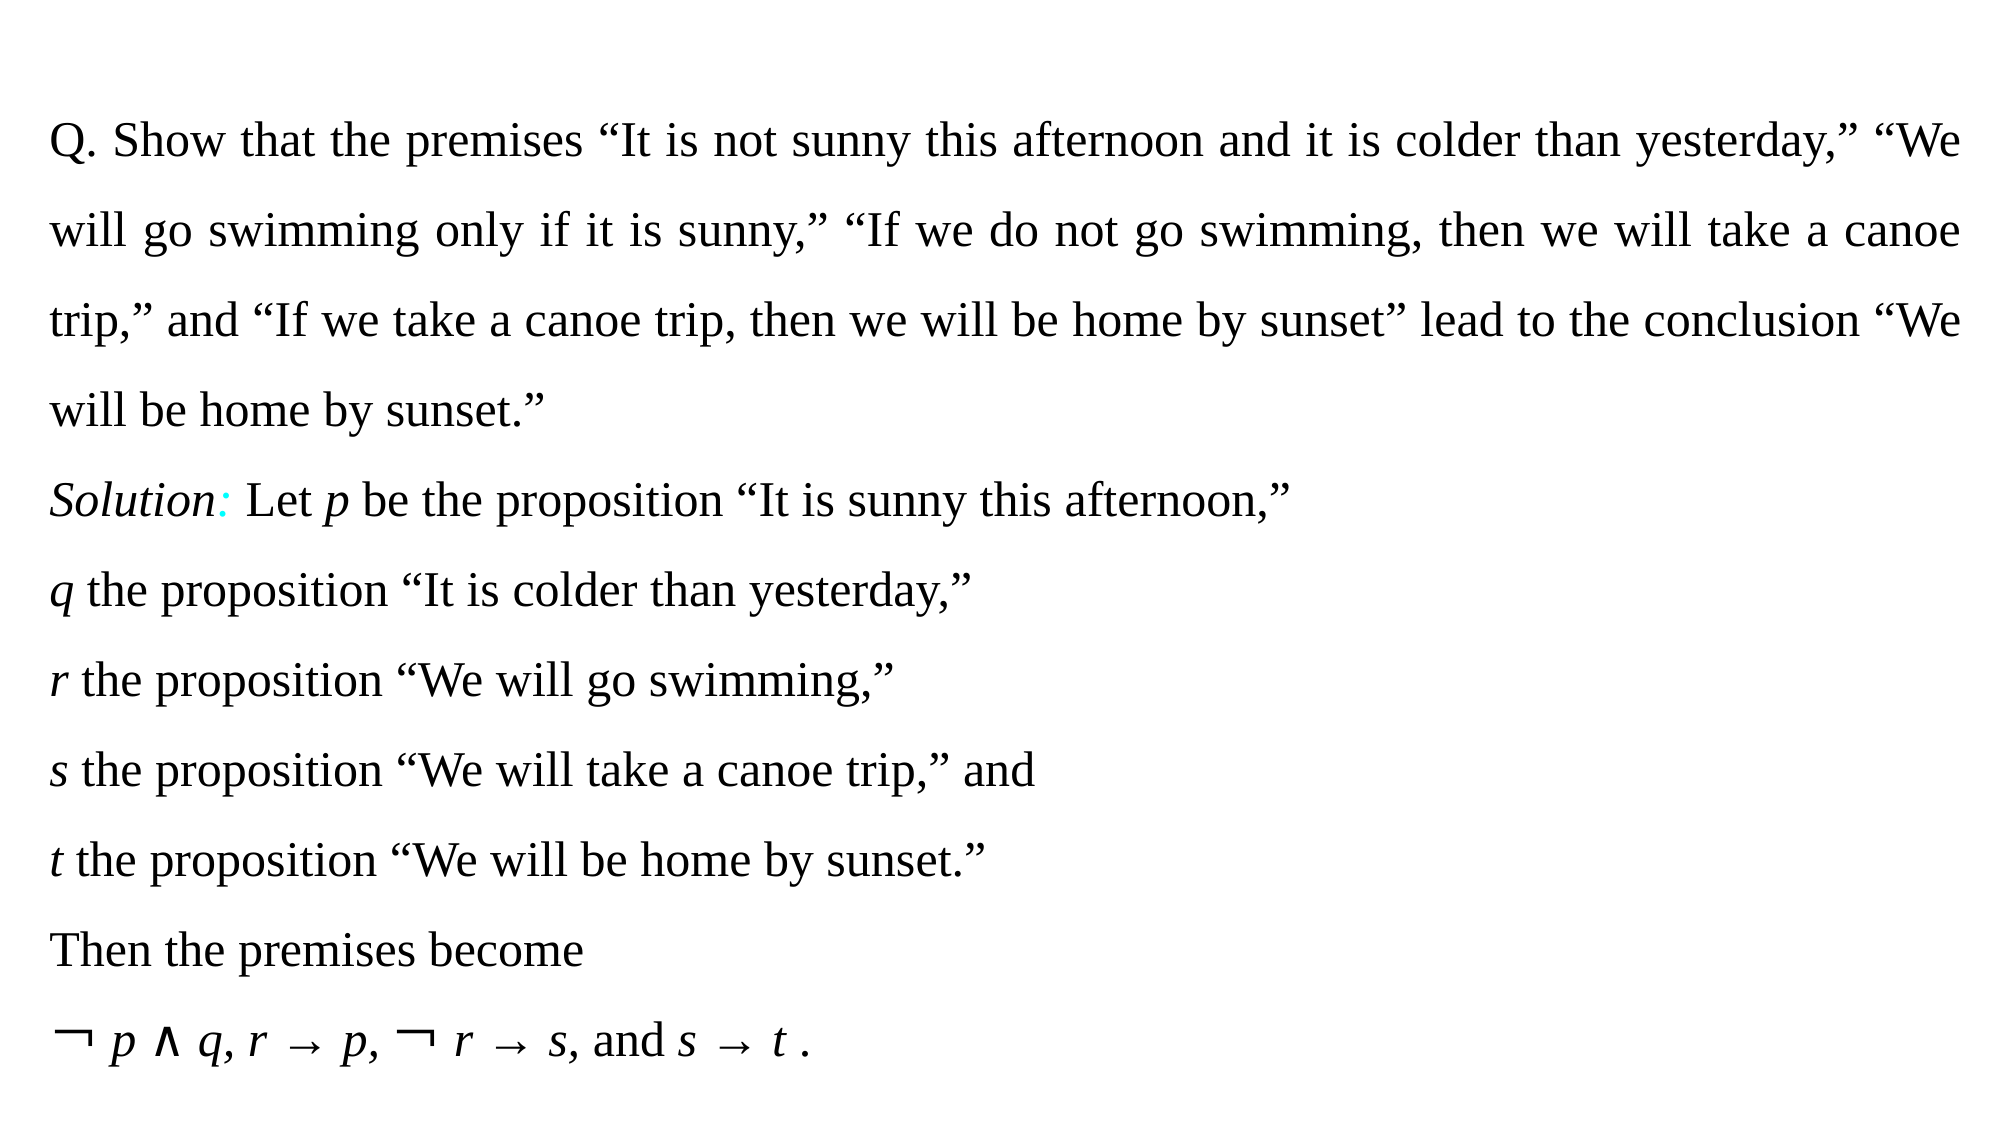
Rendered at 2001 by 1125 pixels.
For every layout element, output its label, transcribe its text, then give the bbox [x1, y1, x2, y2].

text_box Q. Show that the premises “It is not sunny this afternoon and it is colder than yesterday,” “We will go swimming only if it is sunny,” “If we do not go swimming, then we will take a canoe trip,” and “If we take a canoe trip, then we will be home by sunset” lead to the conclusion “We will be home by sunset.” Solution: Let p be the proposition “It is sunny this afternoon,” q the proposition “It is colder than yesterday,” r the proposition “We will go swimming,” s the proposition “We will take a canoe trip,” and t the proposition “We will be home by sunset.” Then the premises become ￢p ∧ q, r → p,￢r → s, and s → t . [34, 69, 1978, 1074]
